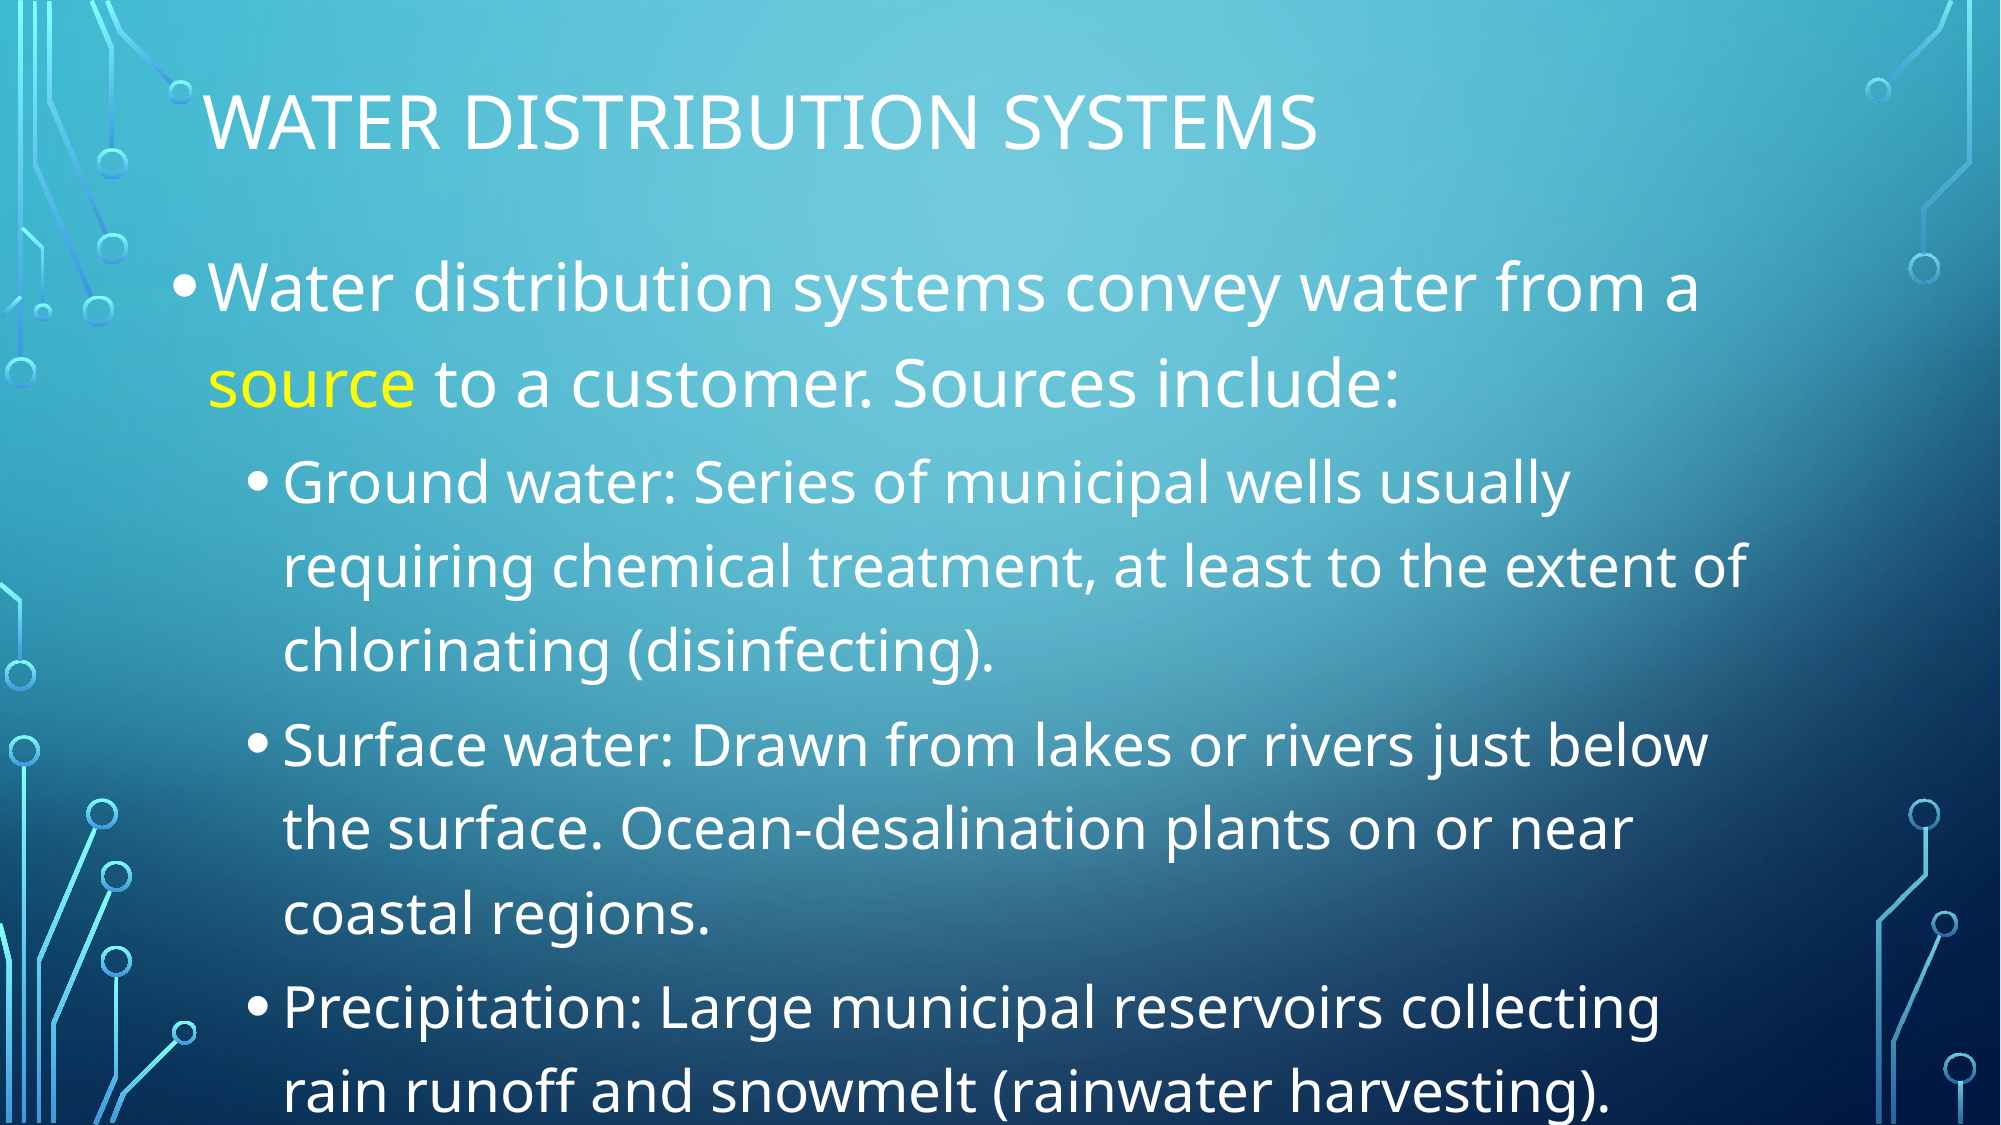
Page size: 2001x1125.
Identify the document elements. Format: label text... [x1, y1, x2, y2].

title Water distribution systems [187, 4, 1813, 247]
list Water distribution systems convey water from a source to a customer. Sources include: Ground water: Series of municipal wells usually requiring chemical treatment, at least to the extent of chlorinating (disinfecting). Surface water: Drawn from lakes or rivers just below the surface. Ocean-desalination plants on or near coastal regions. Precipitation: Large municipal reservoirs collecting rain runoff and snowmelt (rainwater harvesting). [154, 221, 1780, 803]
